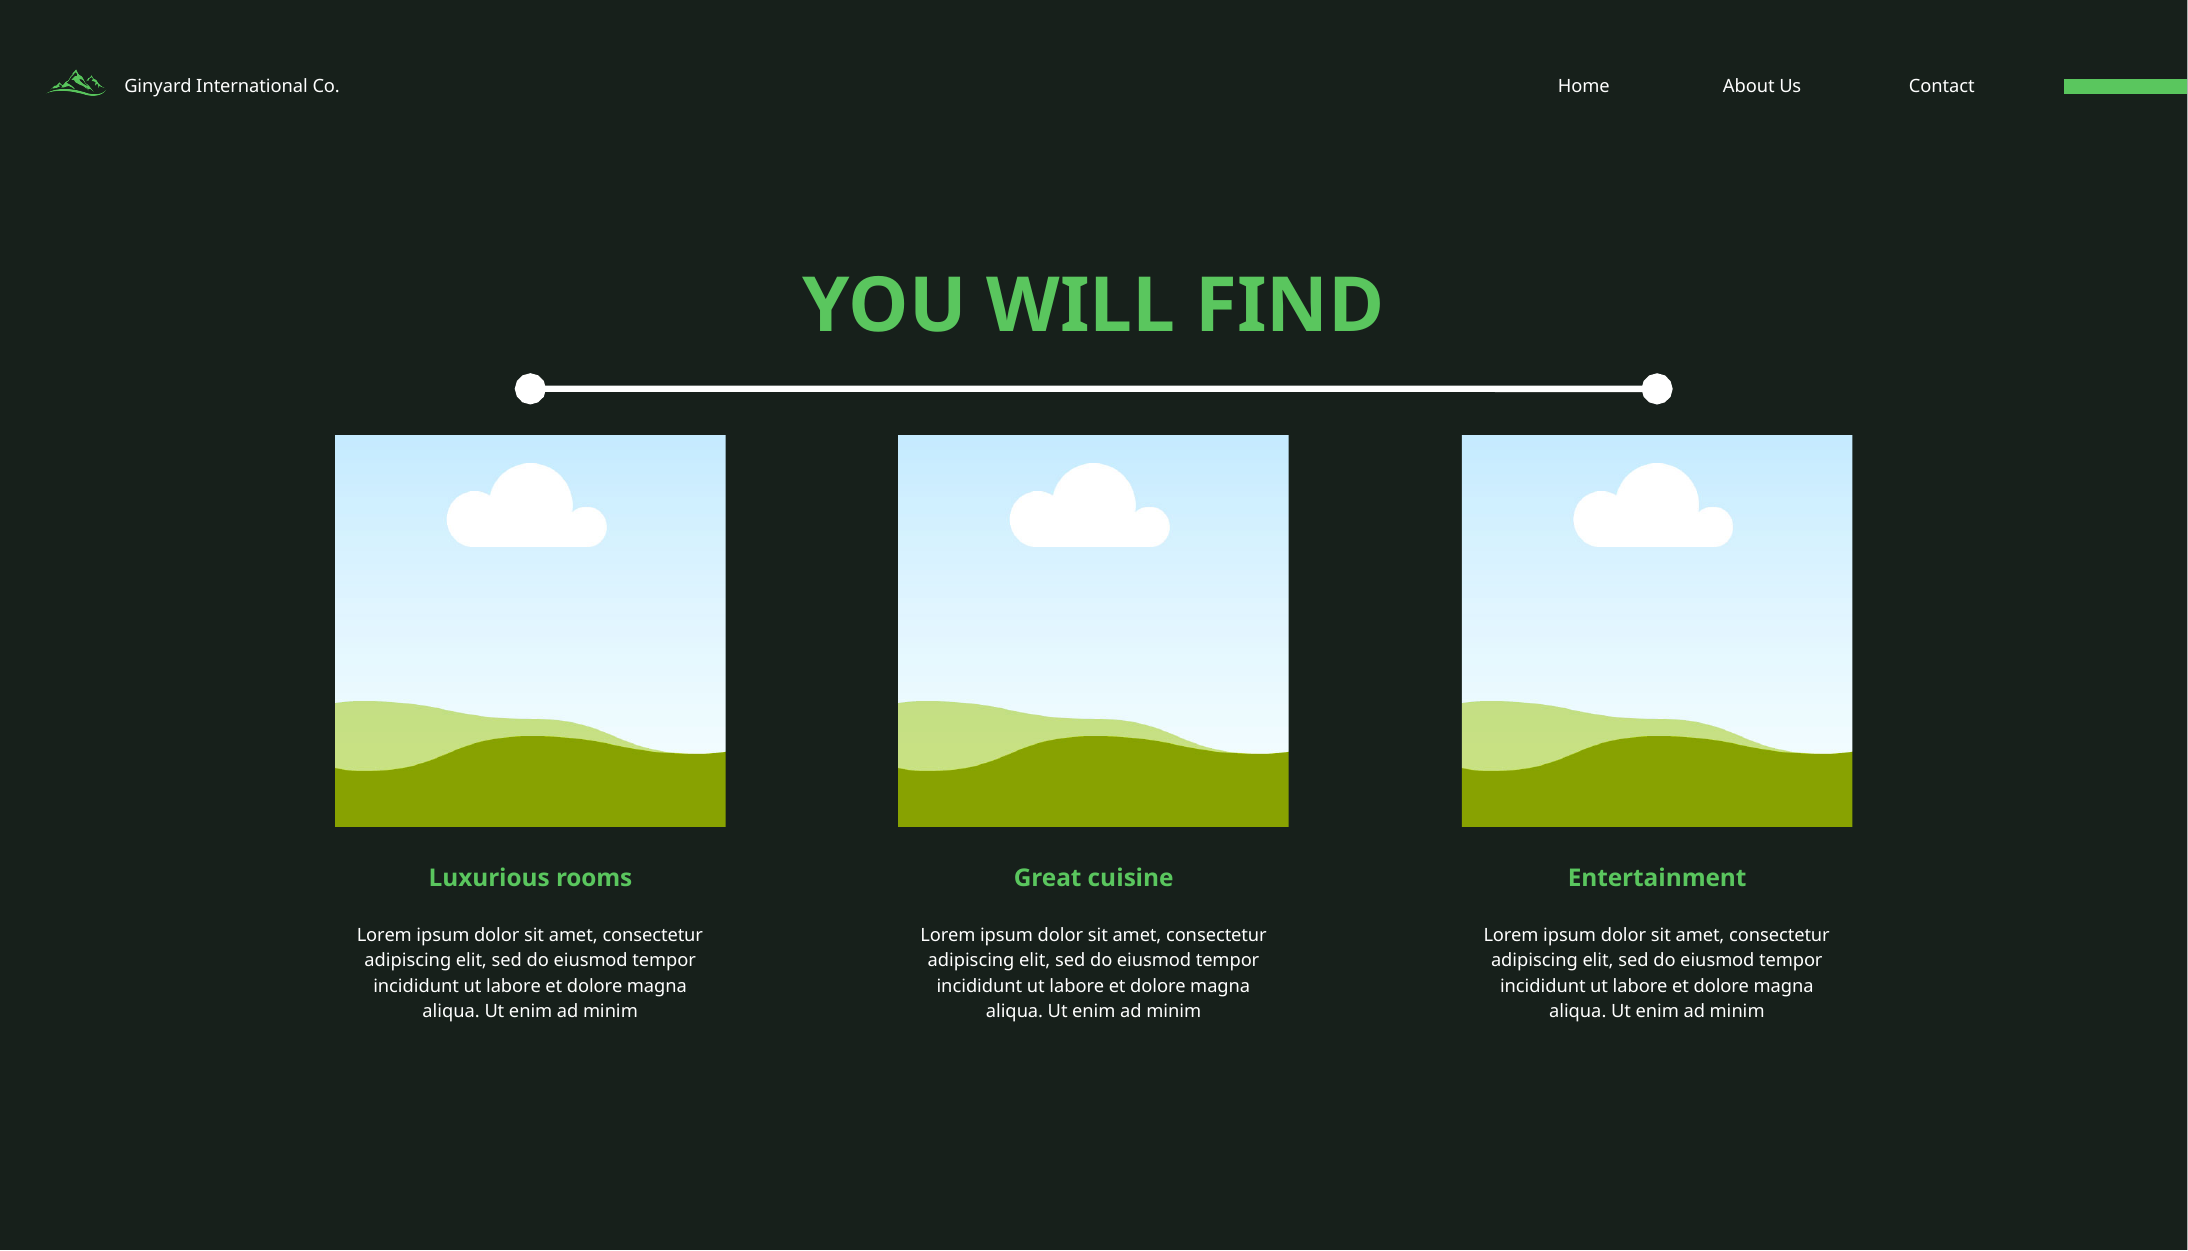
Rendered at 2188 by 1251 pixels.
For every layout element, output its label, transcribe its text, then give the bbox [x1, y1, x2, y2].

text_box About Us [1722, 70, 1850, 97]
text_box Lorem ipsum dolor sit amet, consectetur adipiscing elit, sed do eiusmod tempor incididunt ut labore et dolore magna aliqua. Ut enim ad minim [911, 919, 1277, 1022]
text_box Great cuisine [930, 857, 1258, 892]
text_box Ginyard International Co. [124, 70, 355, 97]
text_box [897, 435, 1289, 827]
text_box Entertainment [1493, 857, 1821, 892]
text_box [45, 69, 107, 96]
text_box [334, 435, 726, 827]
text_box YOU WILL FIND [629, 240, 1558, 347]
text_box Luxurious rooms [366, 857, 694, 892]
text_box [520, 378, 1668, 400]
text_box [2064, 78, 2188, 95]
text_box Lorem ipsum dolor sit amet, consectetur adipiscing elit, sed do eiusmod tempor incididunt ut labore et dolore magna aliqua. Ut enim ad minim [348, 919, 713, 1022]
text_box Lorem ipsum dolor sit amet, consectetur adipiscing elit, sed do eiusmod tempor incididunt ut labore et dolore magna aliqua. Ut enim ad minim [1474, 919, 1840, 1022]
text_box Contact [1908, 70, 2026, 97]
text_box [1461, 435, 1853, 827]
text_box Home [1557, 70, 1655, 97]
